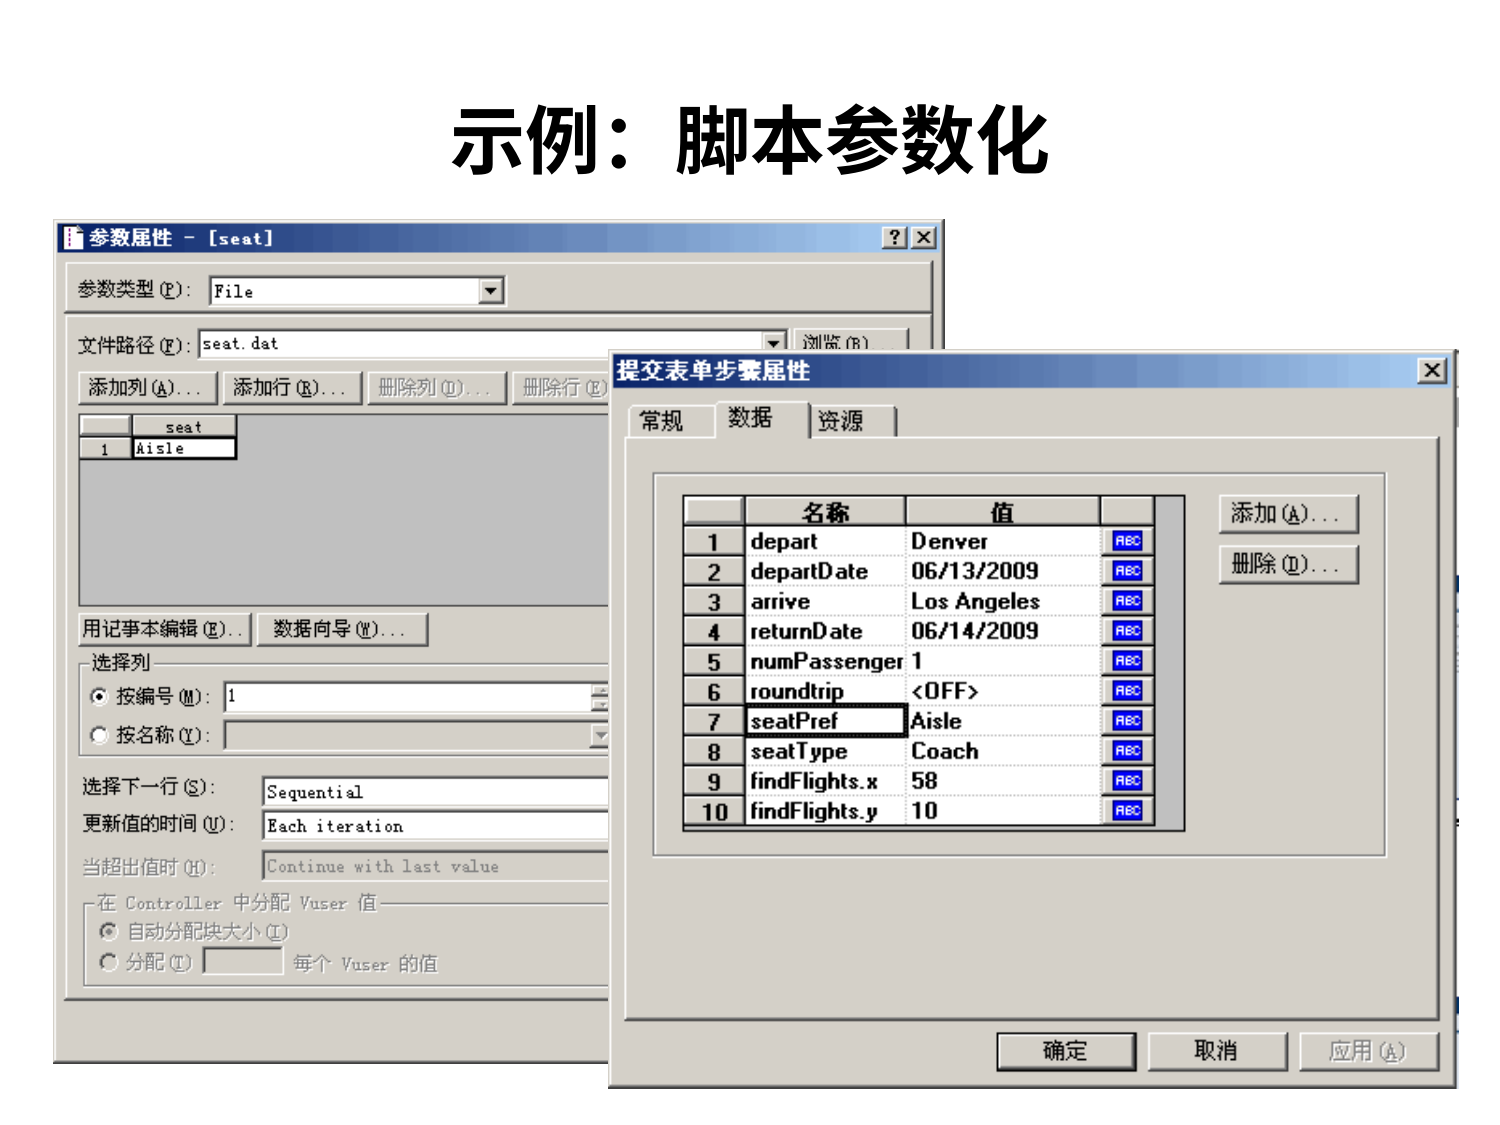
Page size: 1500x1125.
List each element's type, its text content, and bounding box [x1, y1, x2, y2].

picture [52, 219, 1459, 1089]
title 示例：脚本参数化 [75, 45, 1425, 233]
